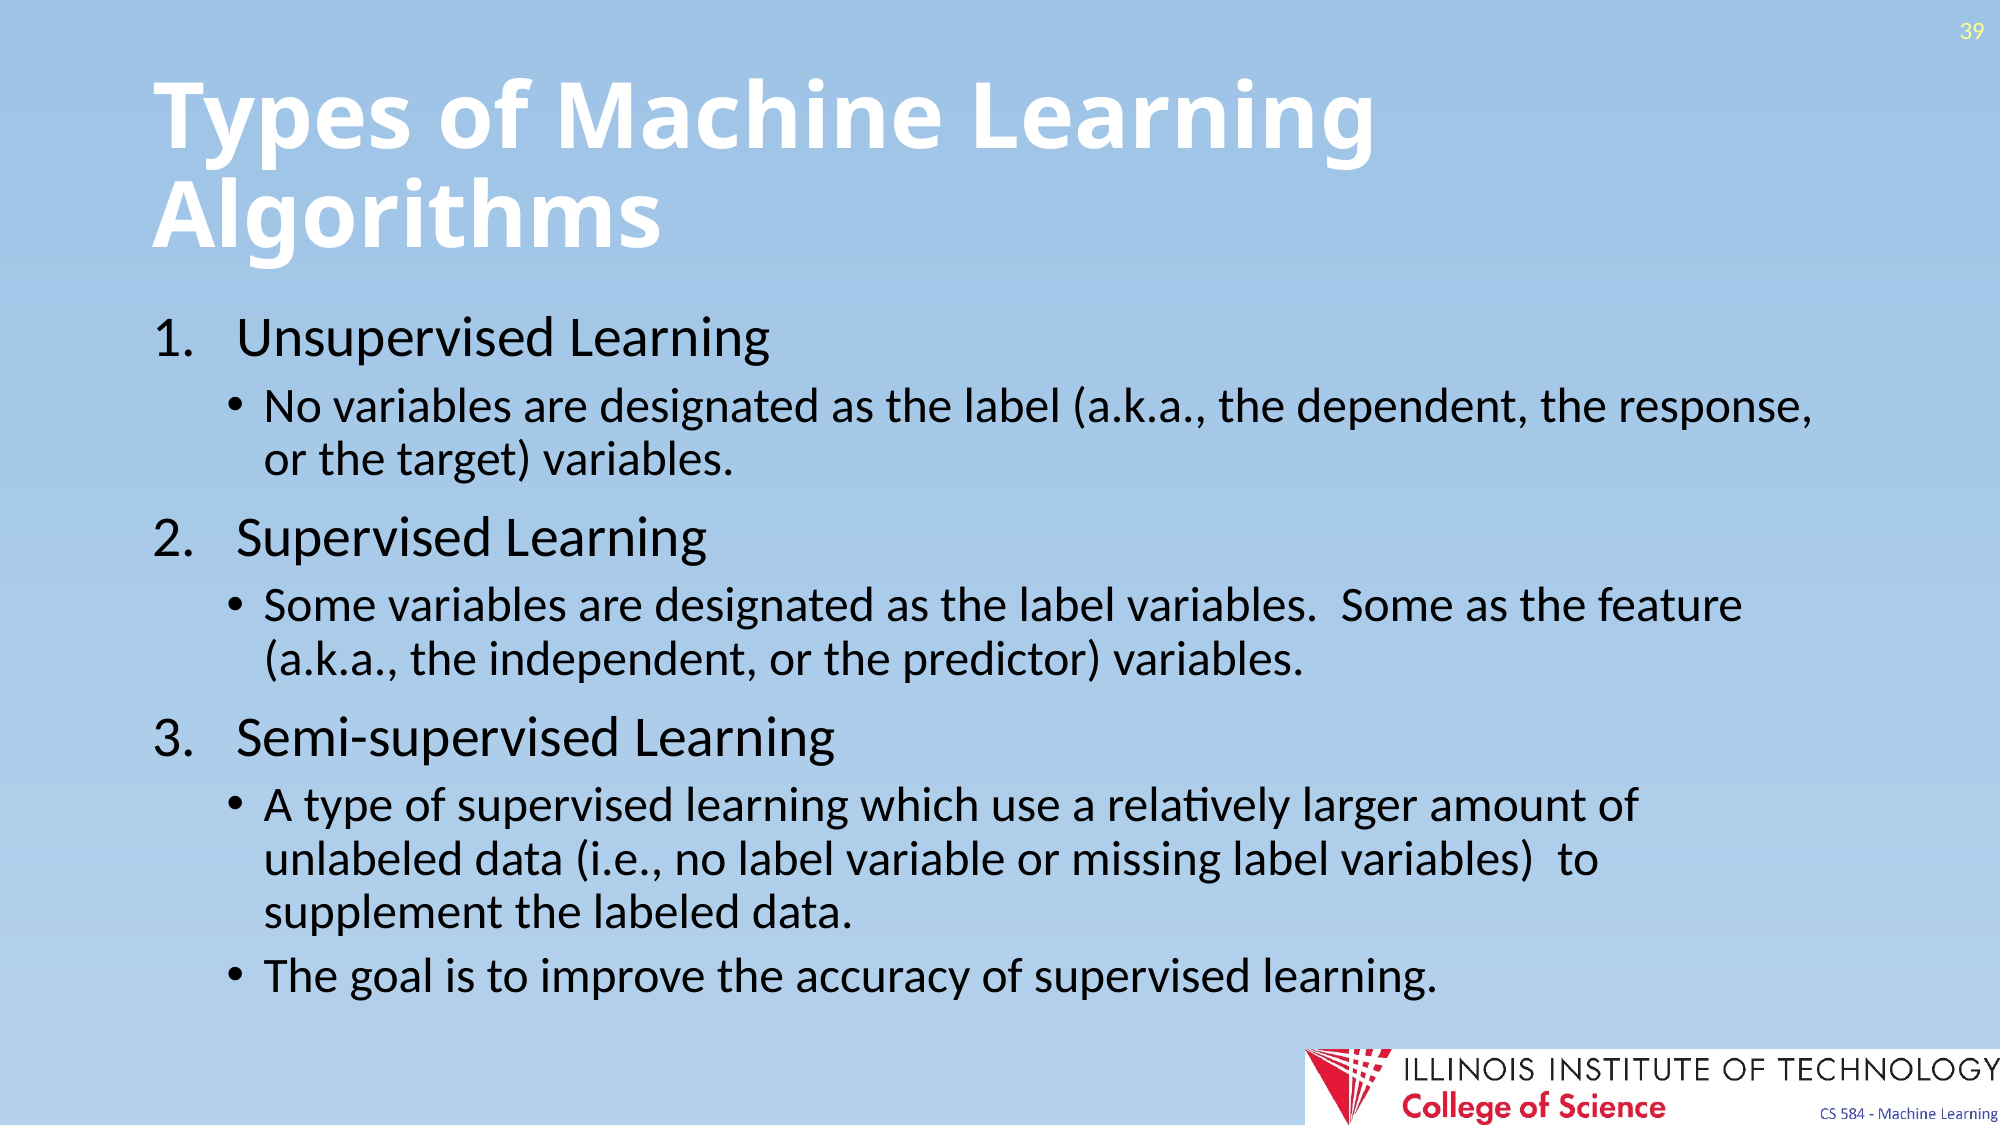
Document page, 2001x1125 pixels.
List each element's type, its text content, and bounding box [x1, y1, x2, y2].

title Types of Machine Learning Algorithms [137, 59, 1863, 278]
list Unsupervised Learning No variables are designated as the label (a.k.a., the dependent, the response, or the target) variables. Supervised Learning Some variables are designated as the label variables. Some as the feature (a.k.a., the independent, or the predictor) variables. Semi-supervised Learning A type of supervised learning which use a relatively larger amount of unlabeled data (i.e., no label variable or missing label variables) to supplement the labeled data. The goal is to improve the accuracy of supervised learning. [137, 299, 1863, 1014]
picture [1305, 1049, 2000, 1125]
slide_number 39 [1550, 0, 2000, 60]
